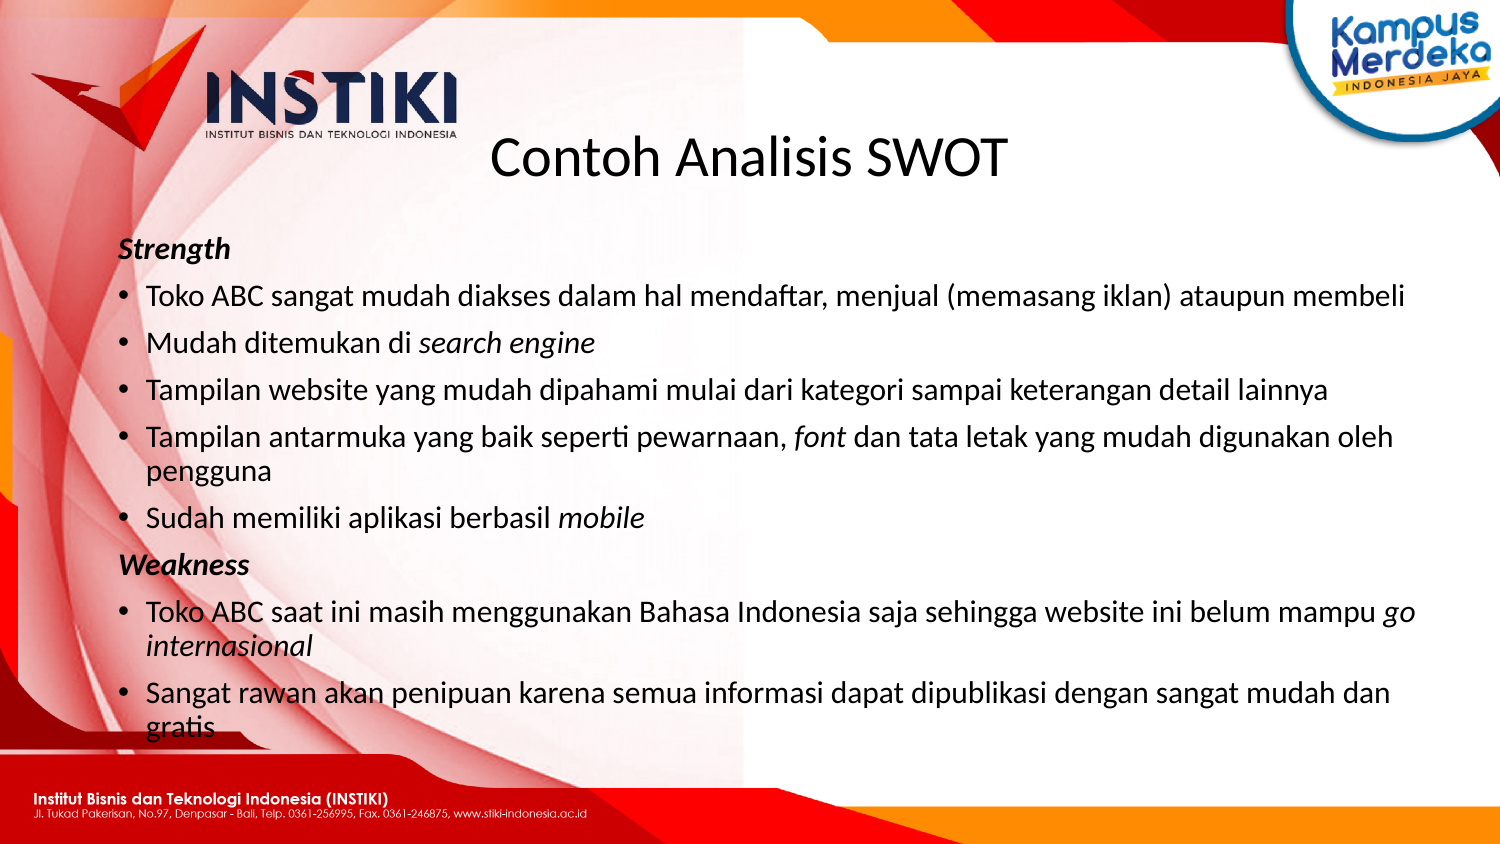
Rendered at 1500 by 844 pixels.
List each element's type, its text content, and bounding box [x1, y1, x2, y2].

list Strength Toko ABC sangat mudah diakses dalam hal mendaftar, menjual (memasang iklan) ataupun membeli Mudah ditemukan di search engine Tampilan website yang mudah dipahami mulai dari kategori sampai keterangan detail lainnya Tampilan antarmuka yang baik seperti pewarnaan, font dan tata letak yang mudah digunakan oleh pengguna Sudah memiliki aplikasi berbasil mobile Weakness Toko ABC saat ini masih menggunakan Bahasa Indonesia saja sehingga website ini belum mampu go internasional Sangat rawan akan penipuan karena semua informasi dapat dipublikasi dengan sangat mudah dan gratis [103, 224, 1455, 758]
picture [0, 0, 1500, 844]
title Contoh Analisis SWOT [103, 107, 1397, 208]
picture [1294, 0, 1500, 134]
